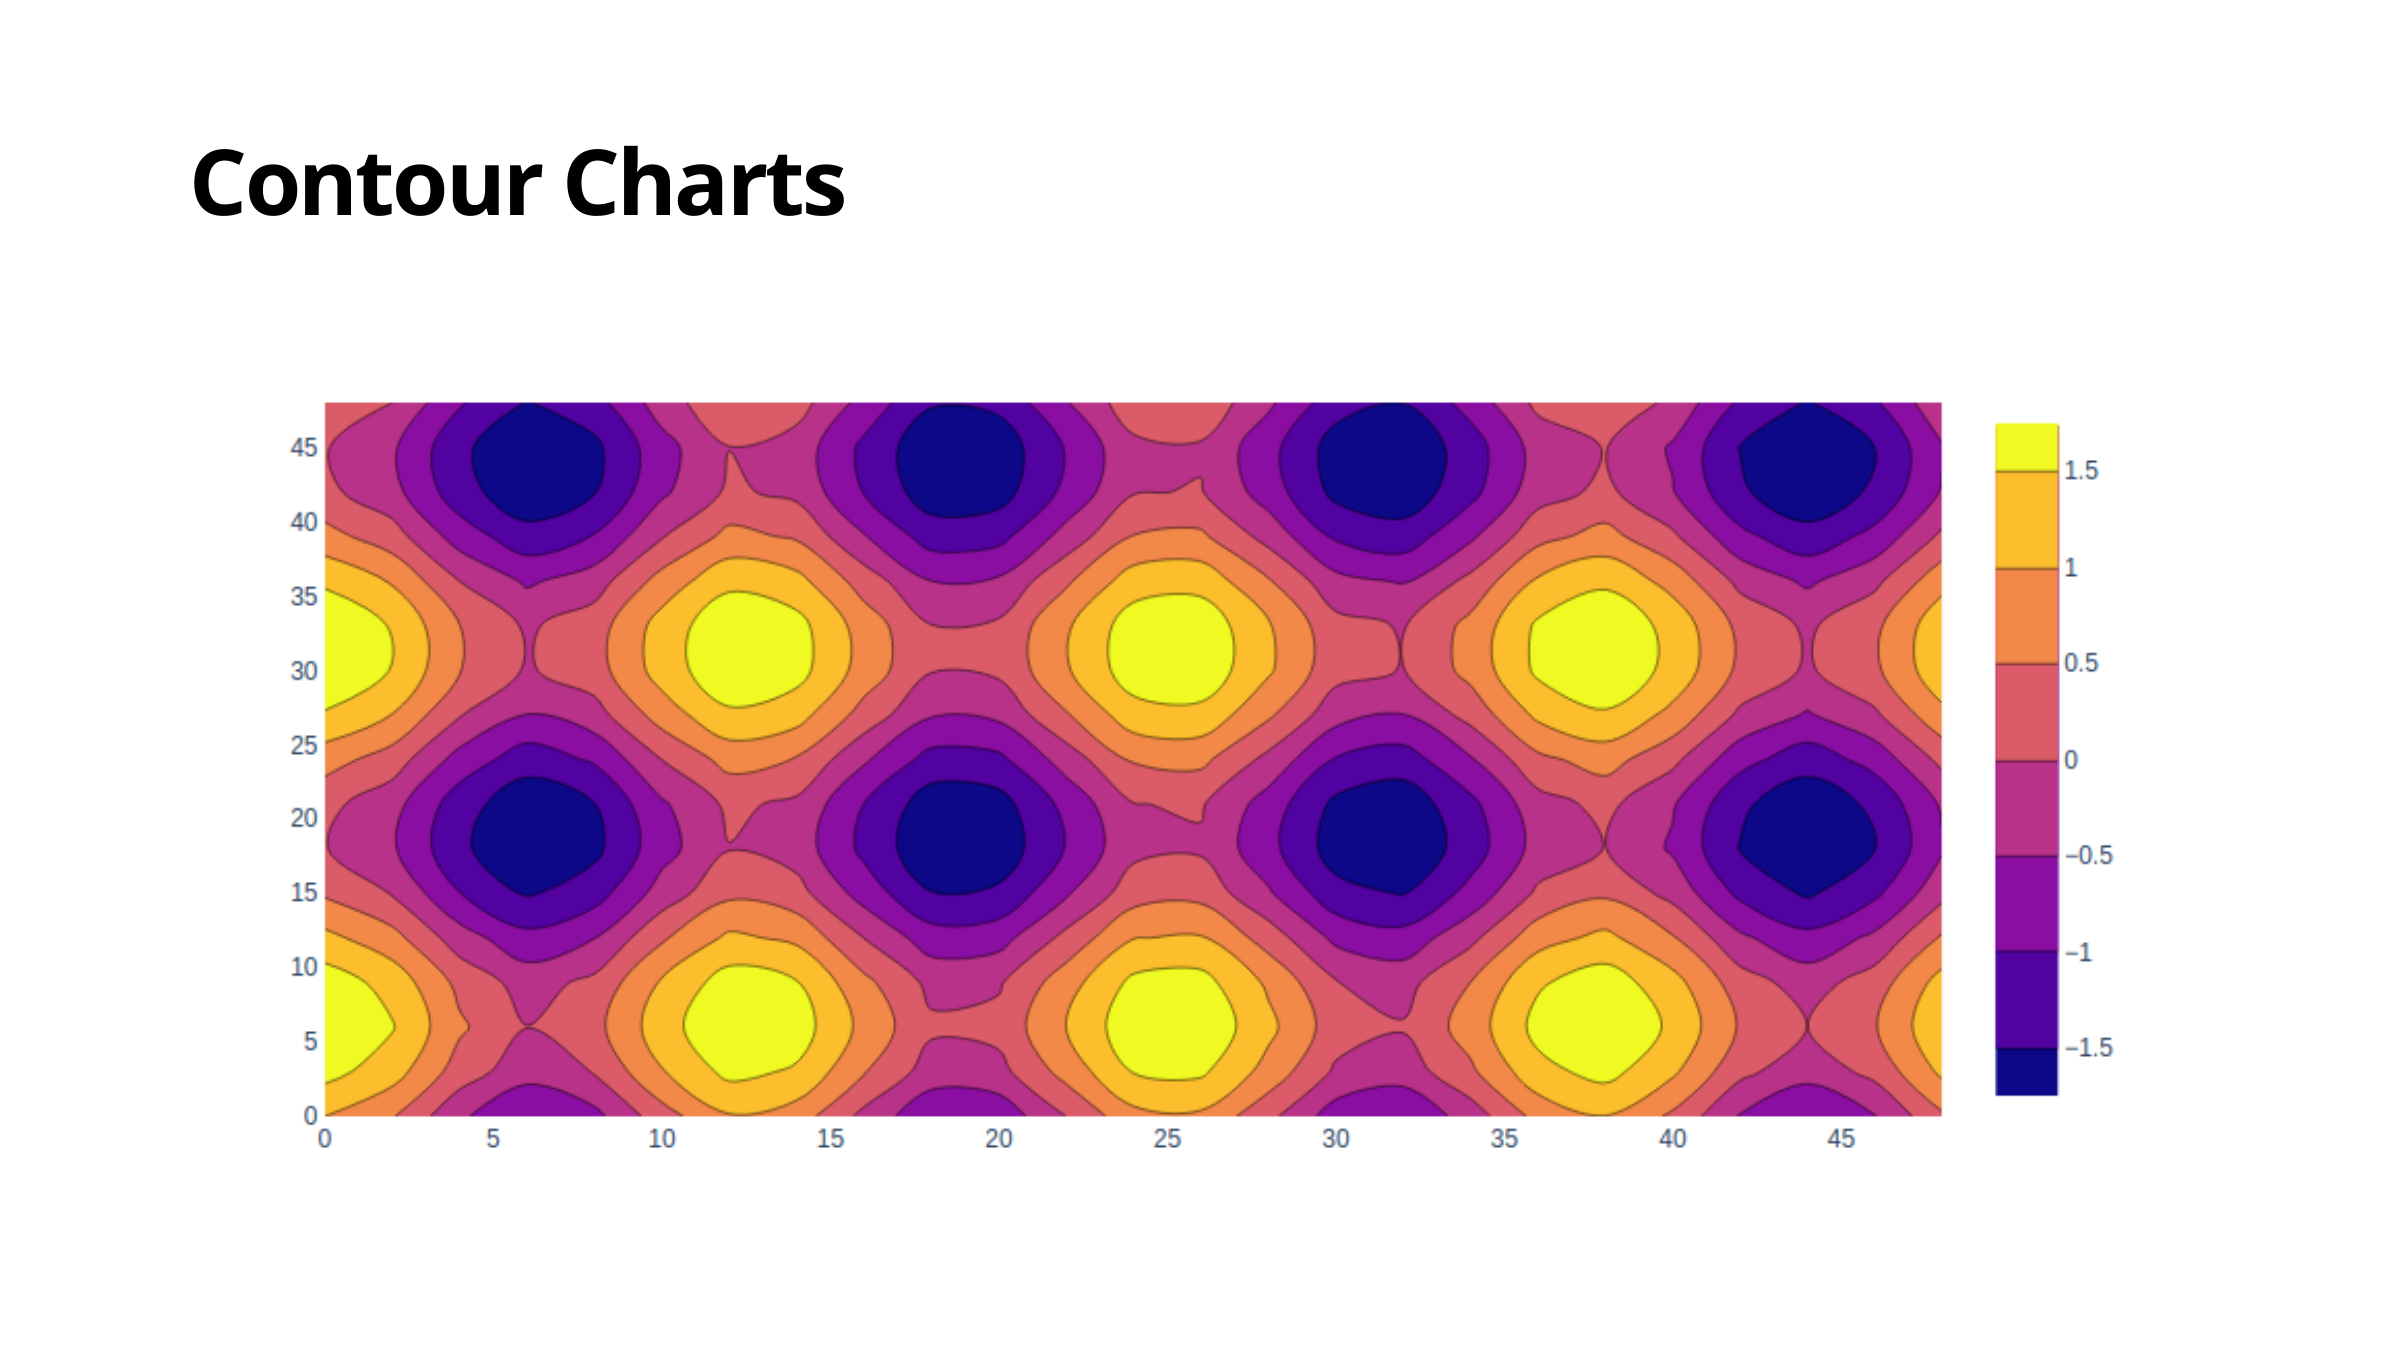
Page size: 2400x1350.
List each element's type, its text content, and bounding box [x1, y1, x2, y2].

text_box Contour Charts [175, 112, 1907, 340]
picture [247, 339, 2153, 1180]
